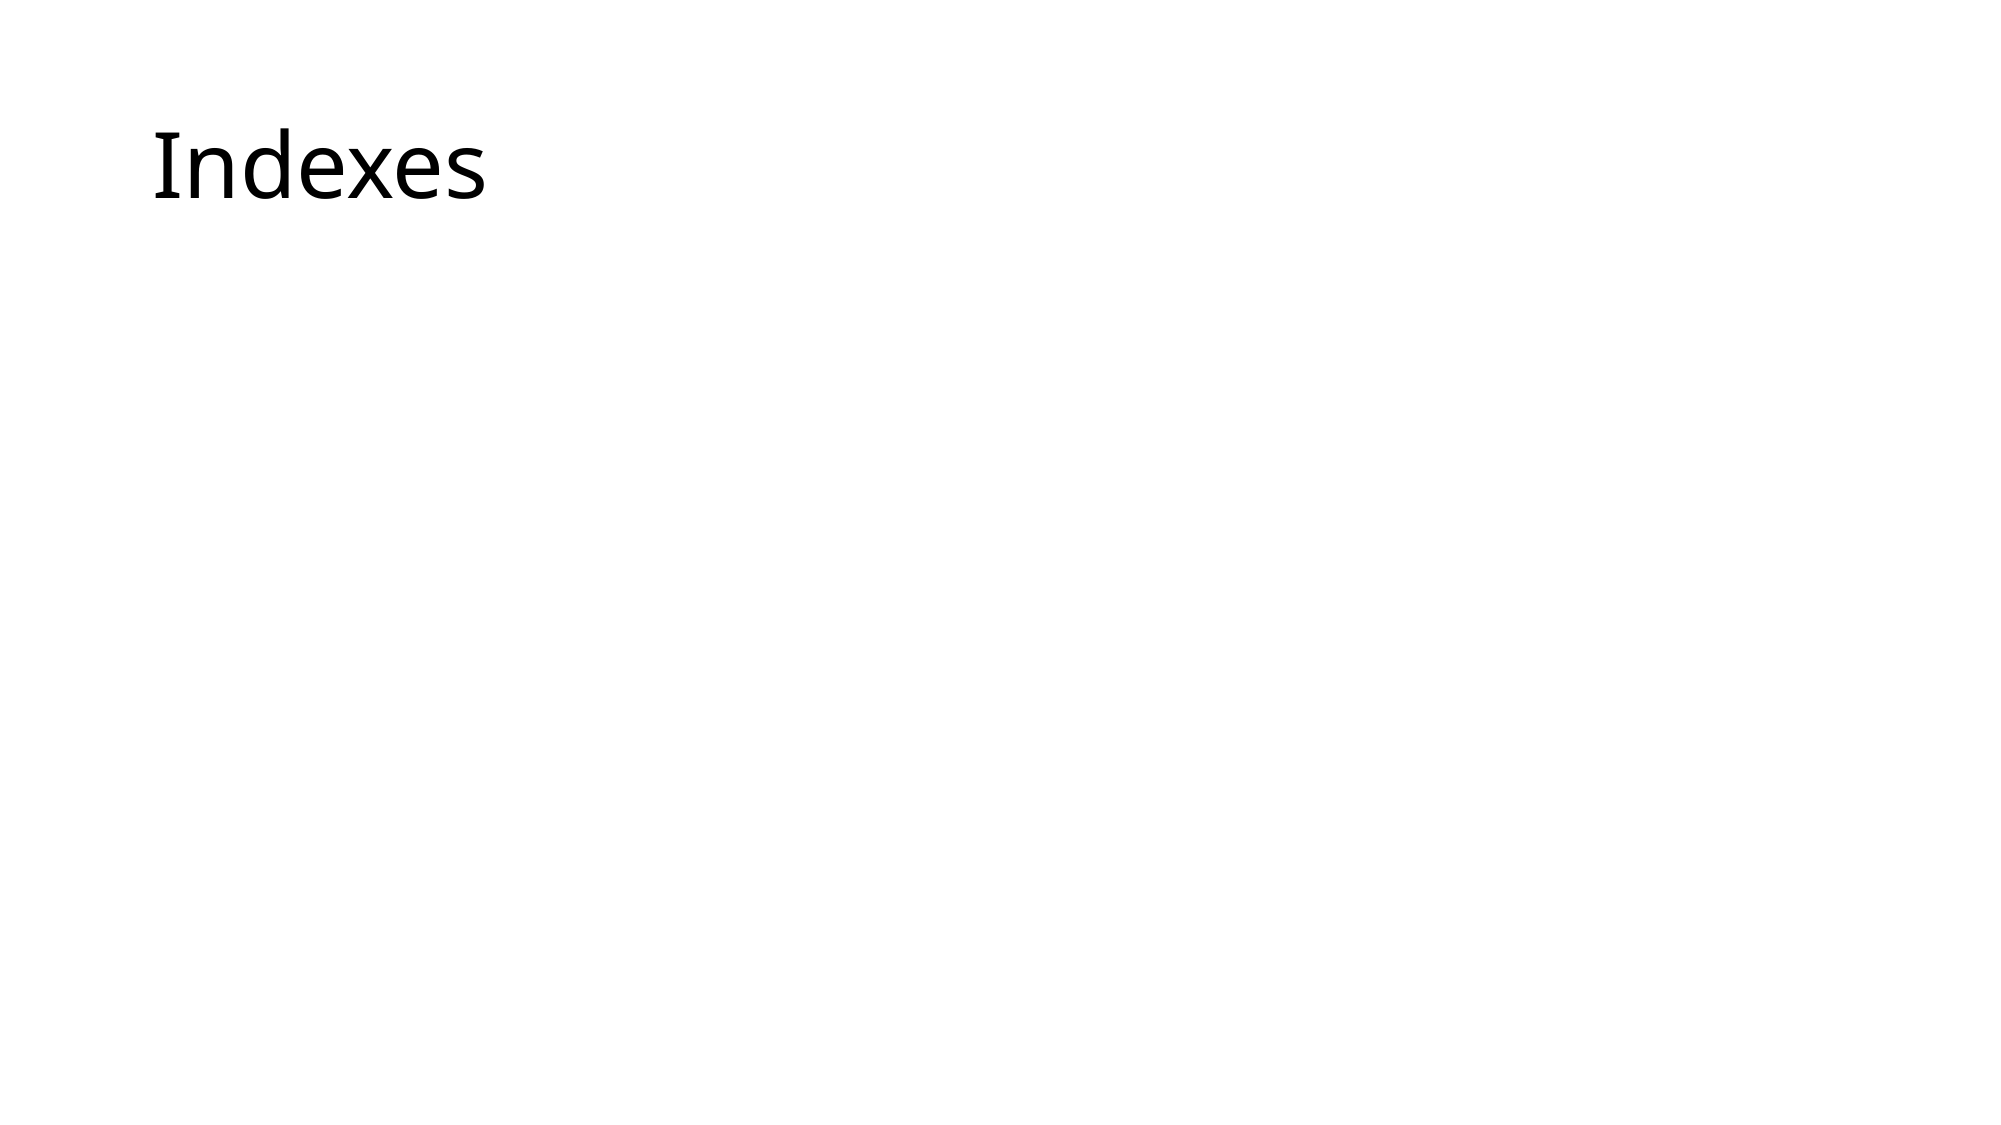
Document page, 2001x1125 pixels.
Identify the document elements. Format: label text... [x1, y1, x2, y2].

title Indexes [137, 59, 1863, 278]
